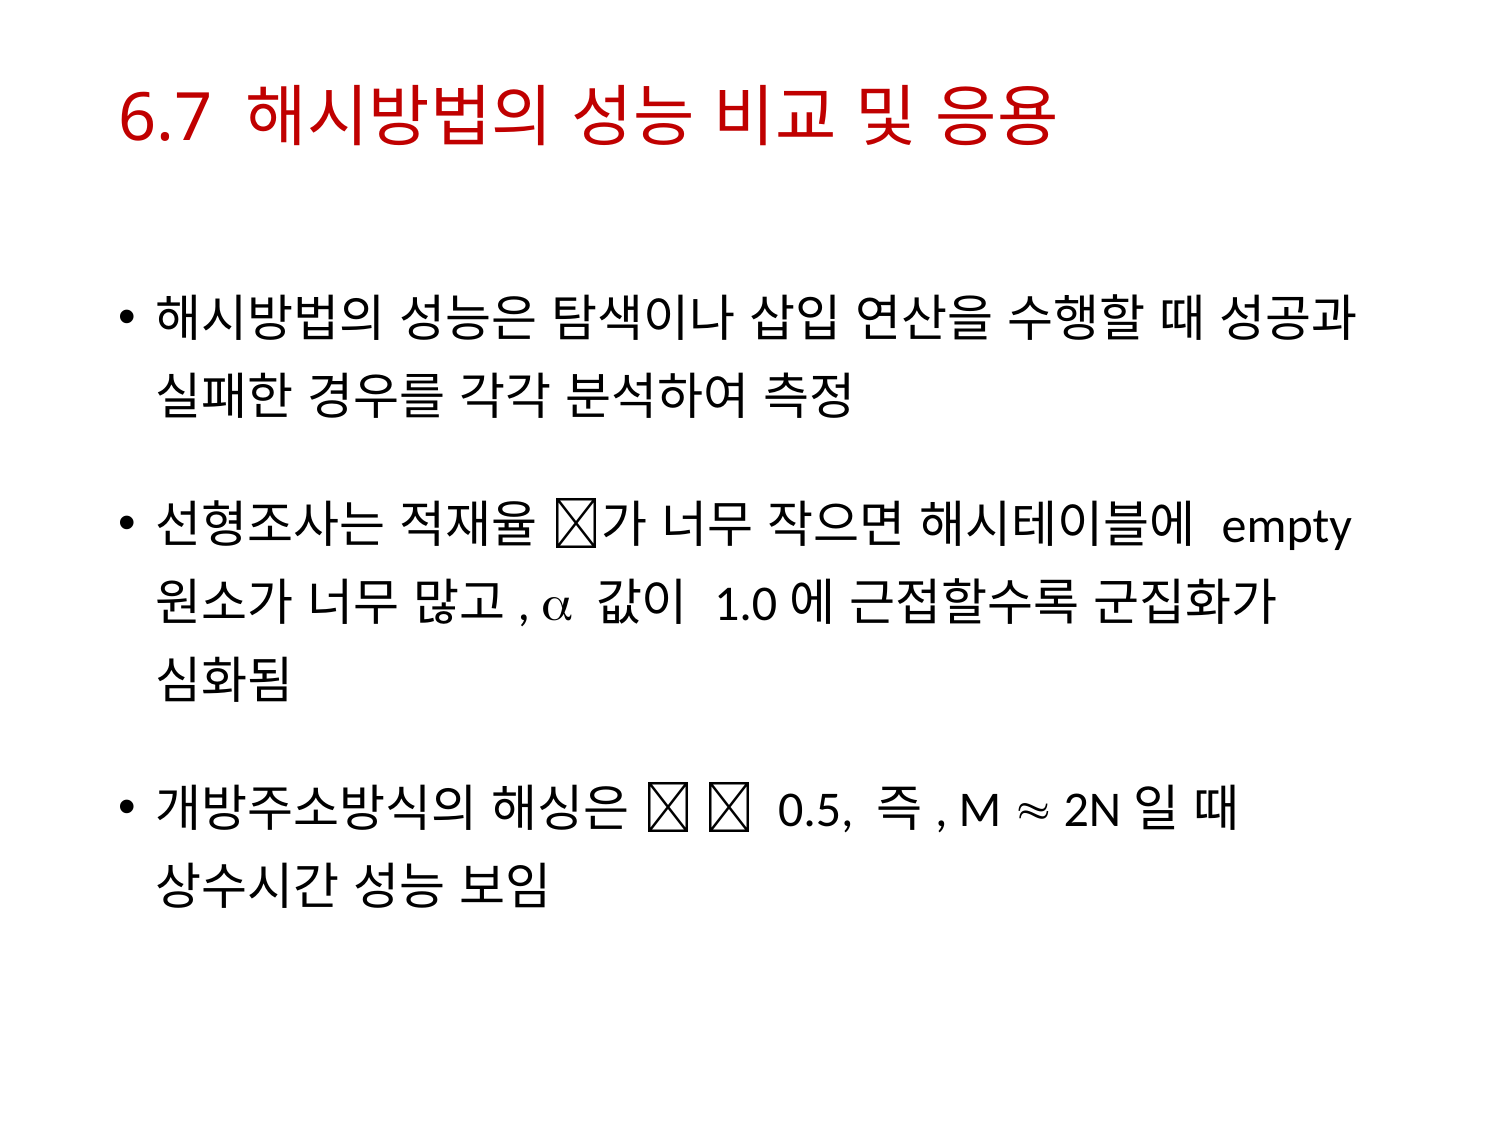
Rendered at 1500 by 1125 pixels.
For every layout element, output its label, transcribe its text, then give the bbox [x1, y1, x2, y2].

list 해시방법의 성능은 탐색이나 삽입 연산을 수행할 때 성공과 실패한 경우를 각각 분석하여 측정 선형조사는 적재율 가 너무 작으면 해시테이블에 empty 원소가 너무 많고,  값이 1.0에 근접할수록 군집화가 심화됨 개방주소방식의 해싱은   0.5, 즉, M  2N일 때 상수시간 성능 보임 [103, 261, 1397, 1065]
title 6.7 해시방법의 성능 비교 및 응용 [103, 77, 1397, 160]
